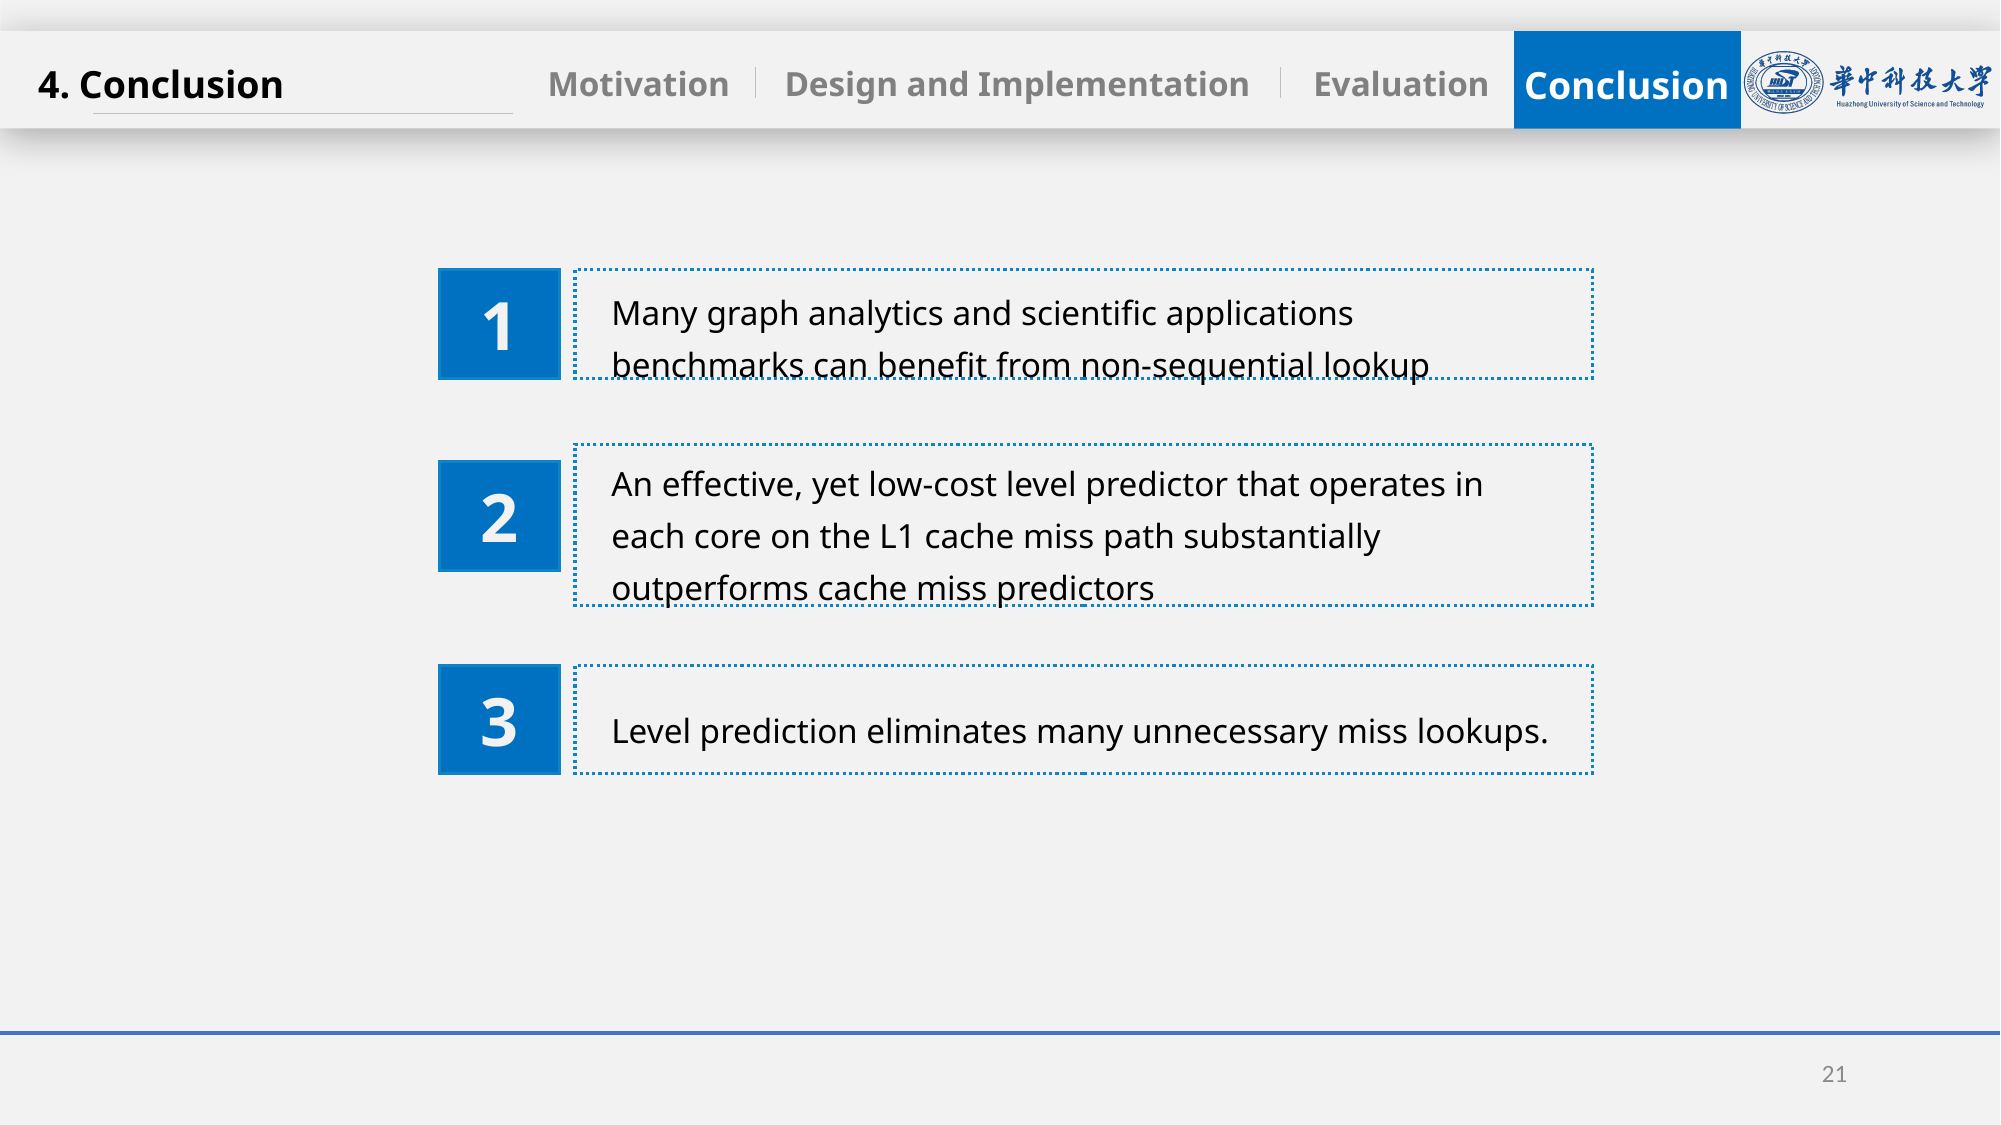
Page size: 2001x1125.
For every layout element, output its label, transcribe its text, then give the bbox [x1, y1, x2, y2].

text_box An effective, yet low-cost level predictor that operates in each core on the L1 cache miss path substantially outperforms cache miss predictors [596, 443, 1522, 614]
text_box [1522, 443, 1593, 607]
text_box 4. Conclusion [38, 55, 537, 112]
text_box Motivation [543, 57, 735, 110]
text_box [1513, 30, 1742, 130]
text_box Level prediction eliminates many unnecessary miss lookups. [596, 691, 1608, 758]
text_box Design and Implementation [741, 57, 1291, 110]
text_box [574, 664, 1593, 775]
text_box 3 [439, 664, 560, 775]
picture [1736, 36, 2000, 126]
text_box 1 [439, 269, 560, 380]
text_box Evaluation [1291, 57, 1512, 110]
text_box [0, 30, 1513, 129]
text_box Many graph analytics and scientific applications benchmarks can benefit from non-sequential lookup [596, 273, 1561, 392]
slide_number 21 [1412, 1042, 1863, 1103]
text_box 2 [439, 461, 560, 571]
text_box Conclusion [1520, 56, 1734, 114]
text_box [574, 269, 1593, 379]
text_box [1742, 30, 2000, 36]
text_box [574, 443, 596, 607]
